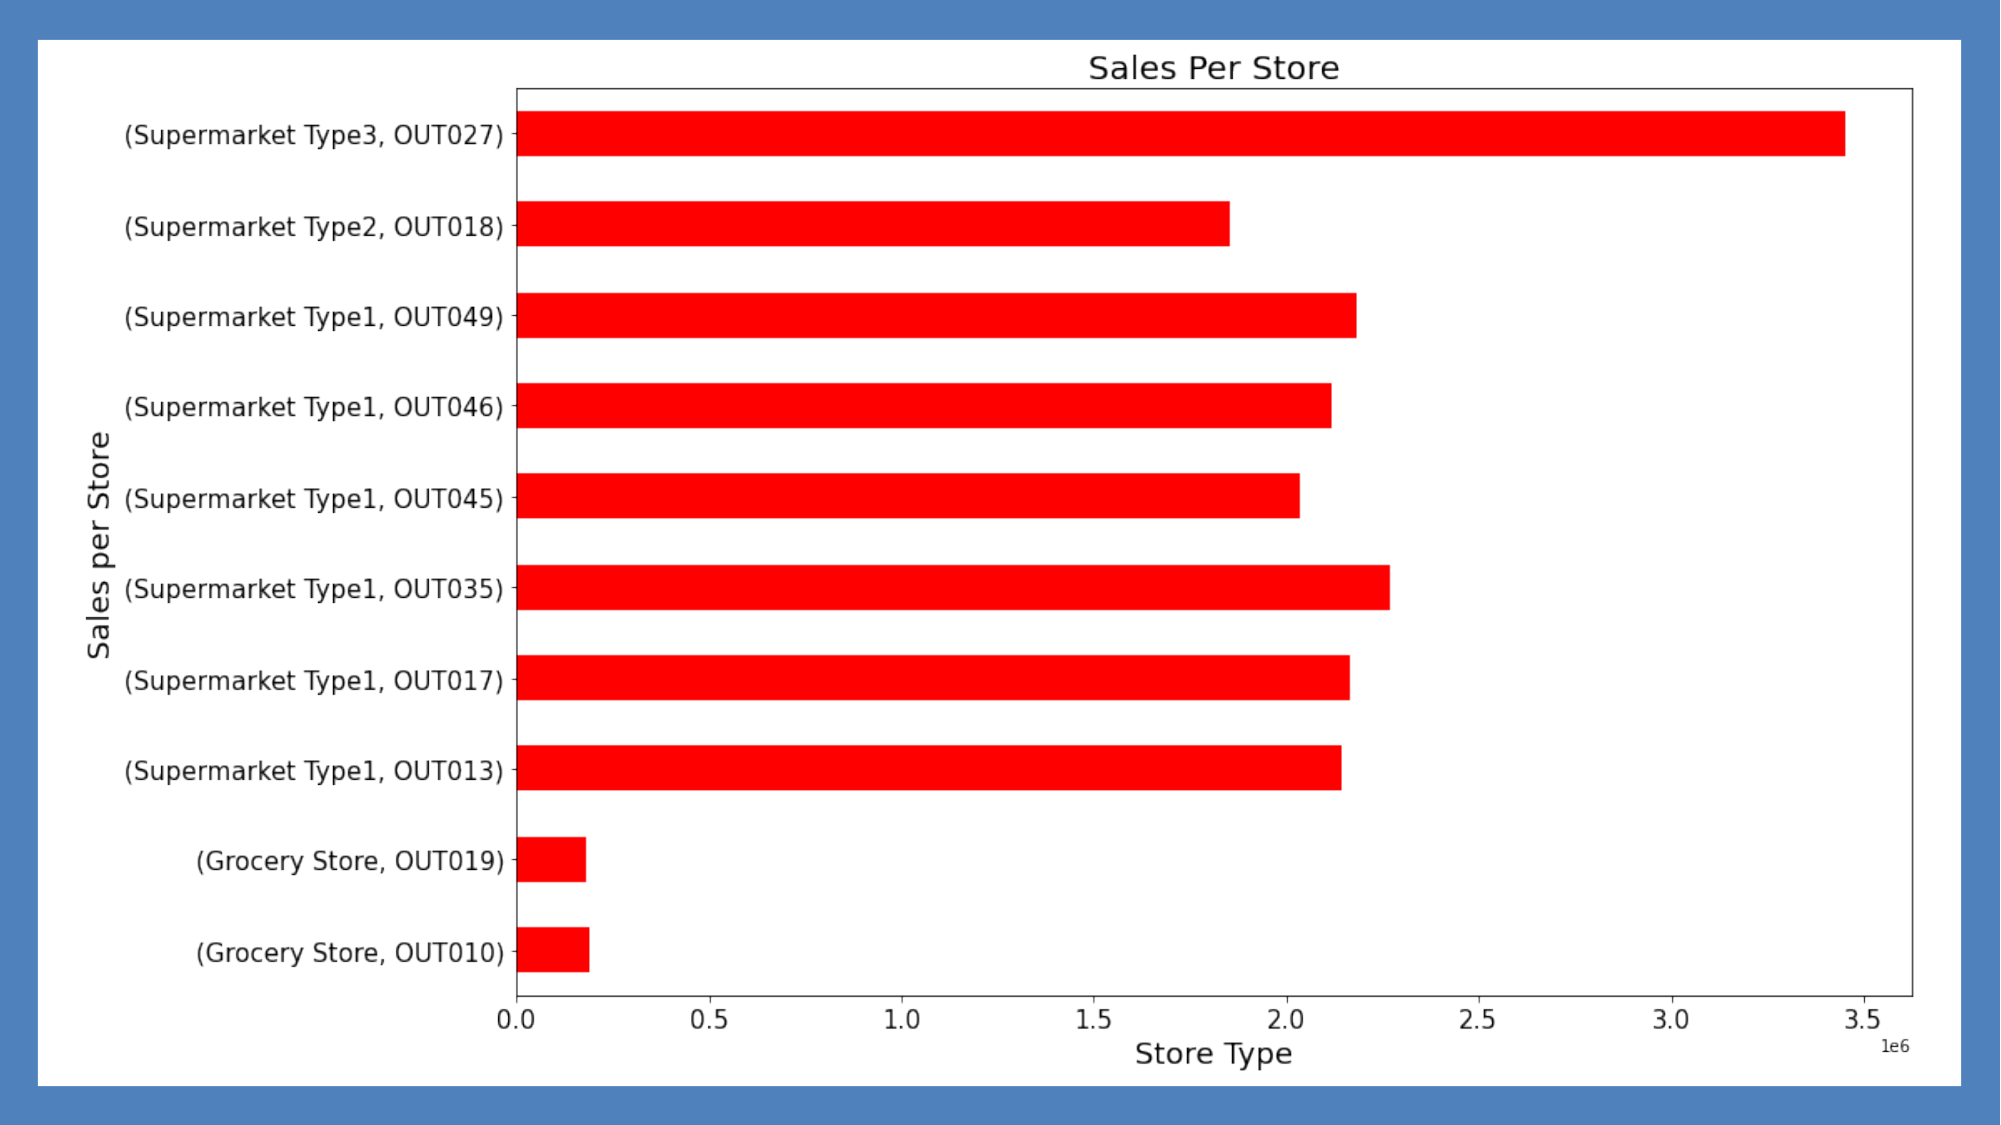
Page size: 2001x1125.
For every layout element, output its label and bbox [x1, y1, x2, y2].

list [76, 43, 1924, 1082]
